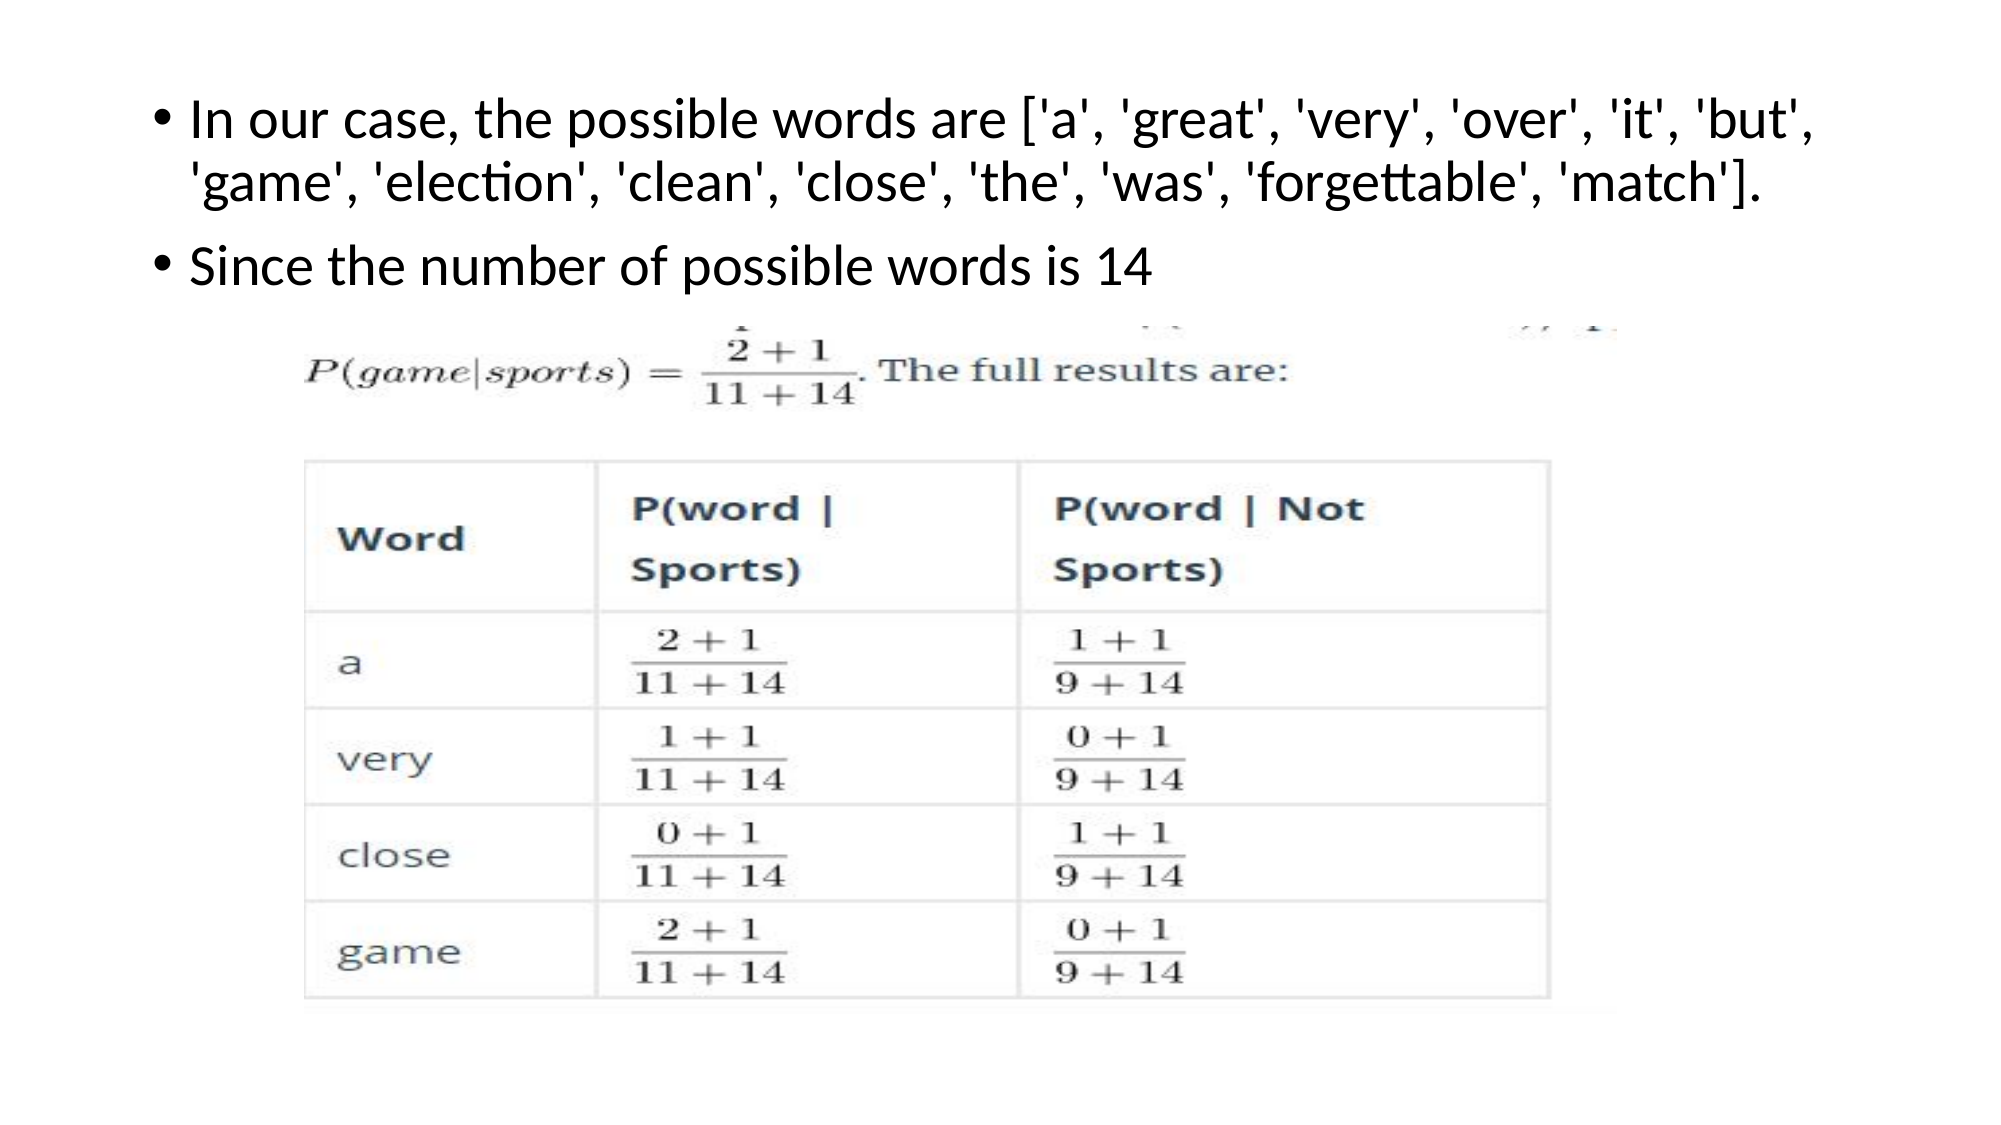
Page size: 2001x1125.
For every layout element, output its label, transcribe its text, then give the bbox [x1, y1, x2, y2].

picture [304, 326, 1617, 1014]
list In our case, the possible words are ['a', 'great', 'very', 'over', 'it', 'but', 'game', 'election', 'clean', 'close', 'the', 'was', 'forgettable', 'match']. Since the number of possible words is 14 [137, 80, 1863, 1014]
